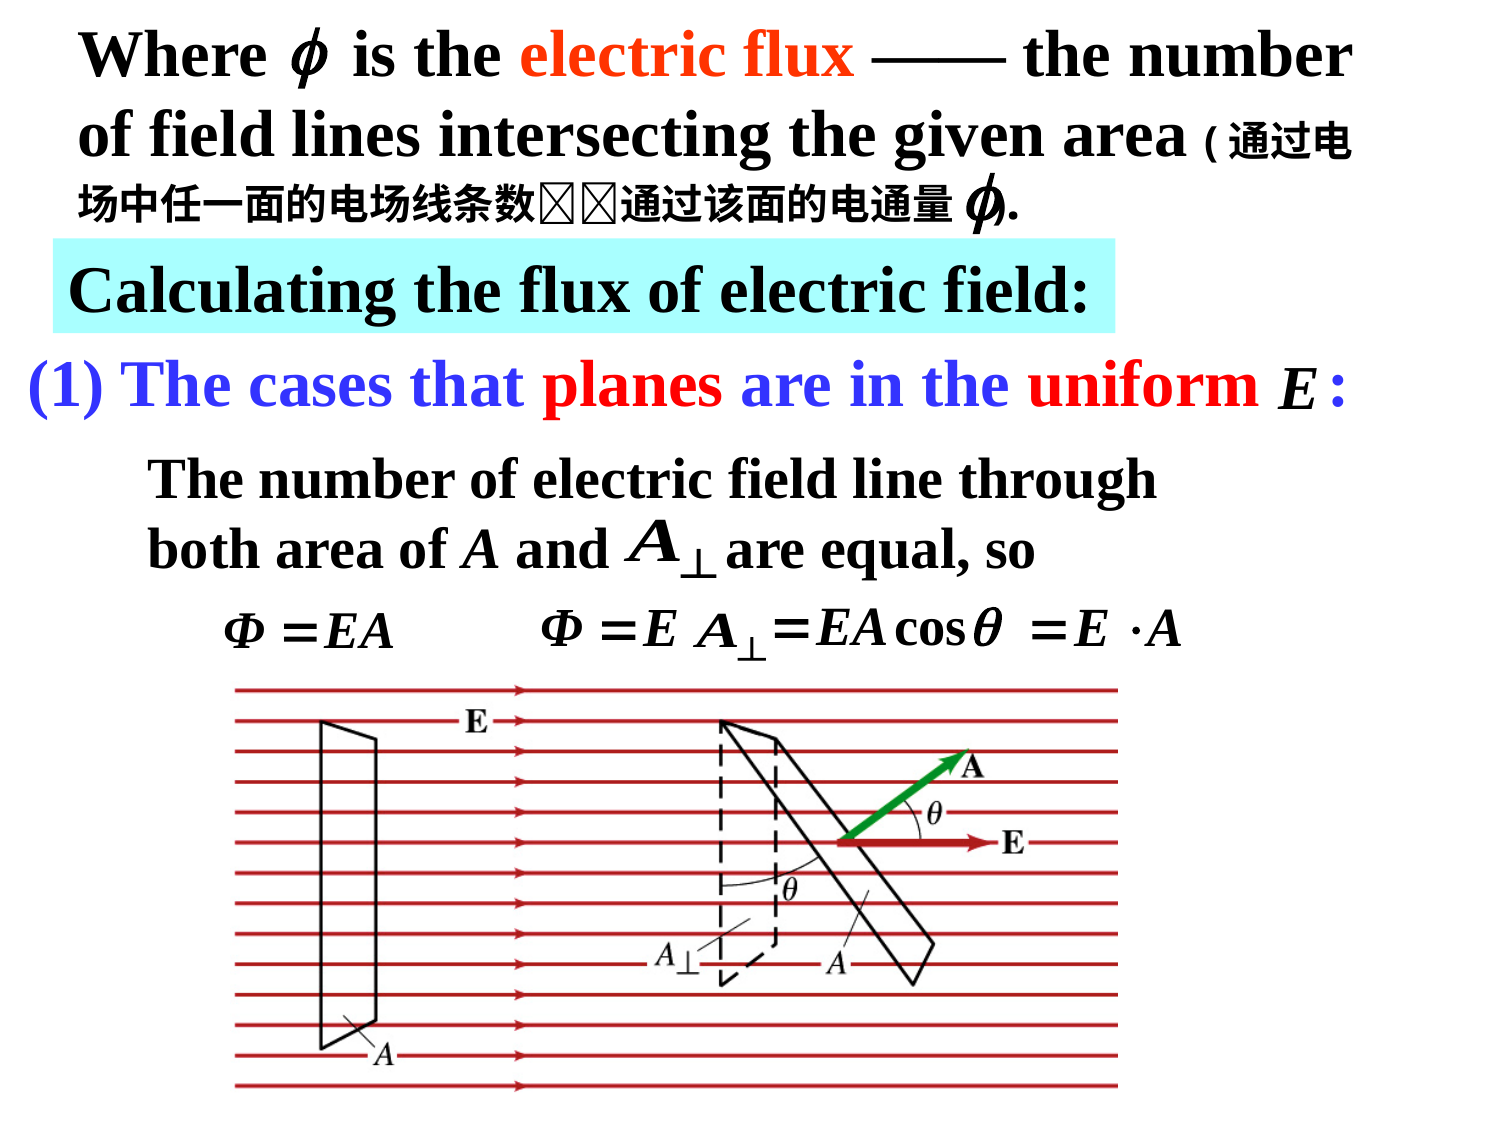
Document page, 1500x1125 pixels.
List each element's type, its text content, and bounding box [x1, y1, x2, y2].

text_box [534, 588, 1192, 669]
text_box Calculating the flux of electric field: [52, 238, 1116, 332]
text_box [132, 432, 1258, 588]
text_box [218, 599, 404, 658]
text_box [12, 332, 1388, 428]
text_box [62, 2, 1400, 247]
picture [230, 680, 1118, 1097]
